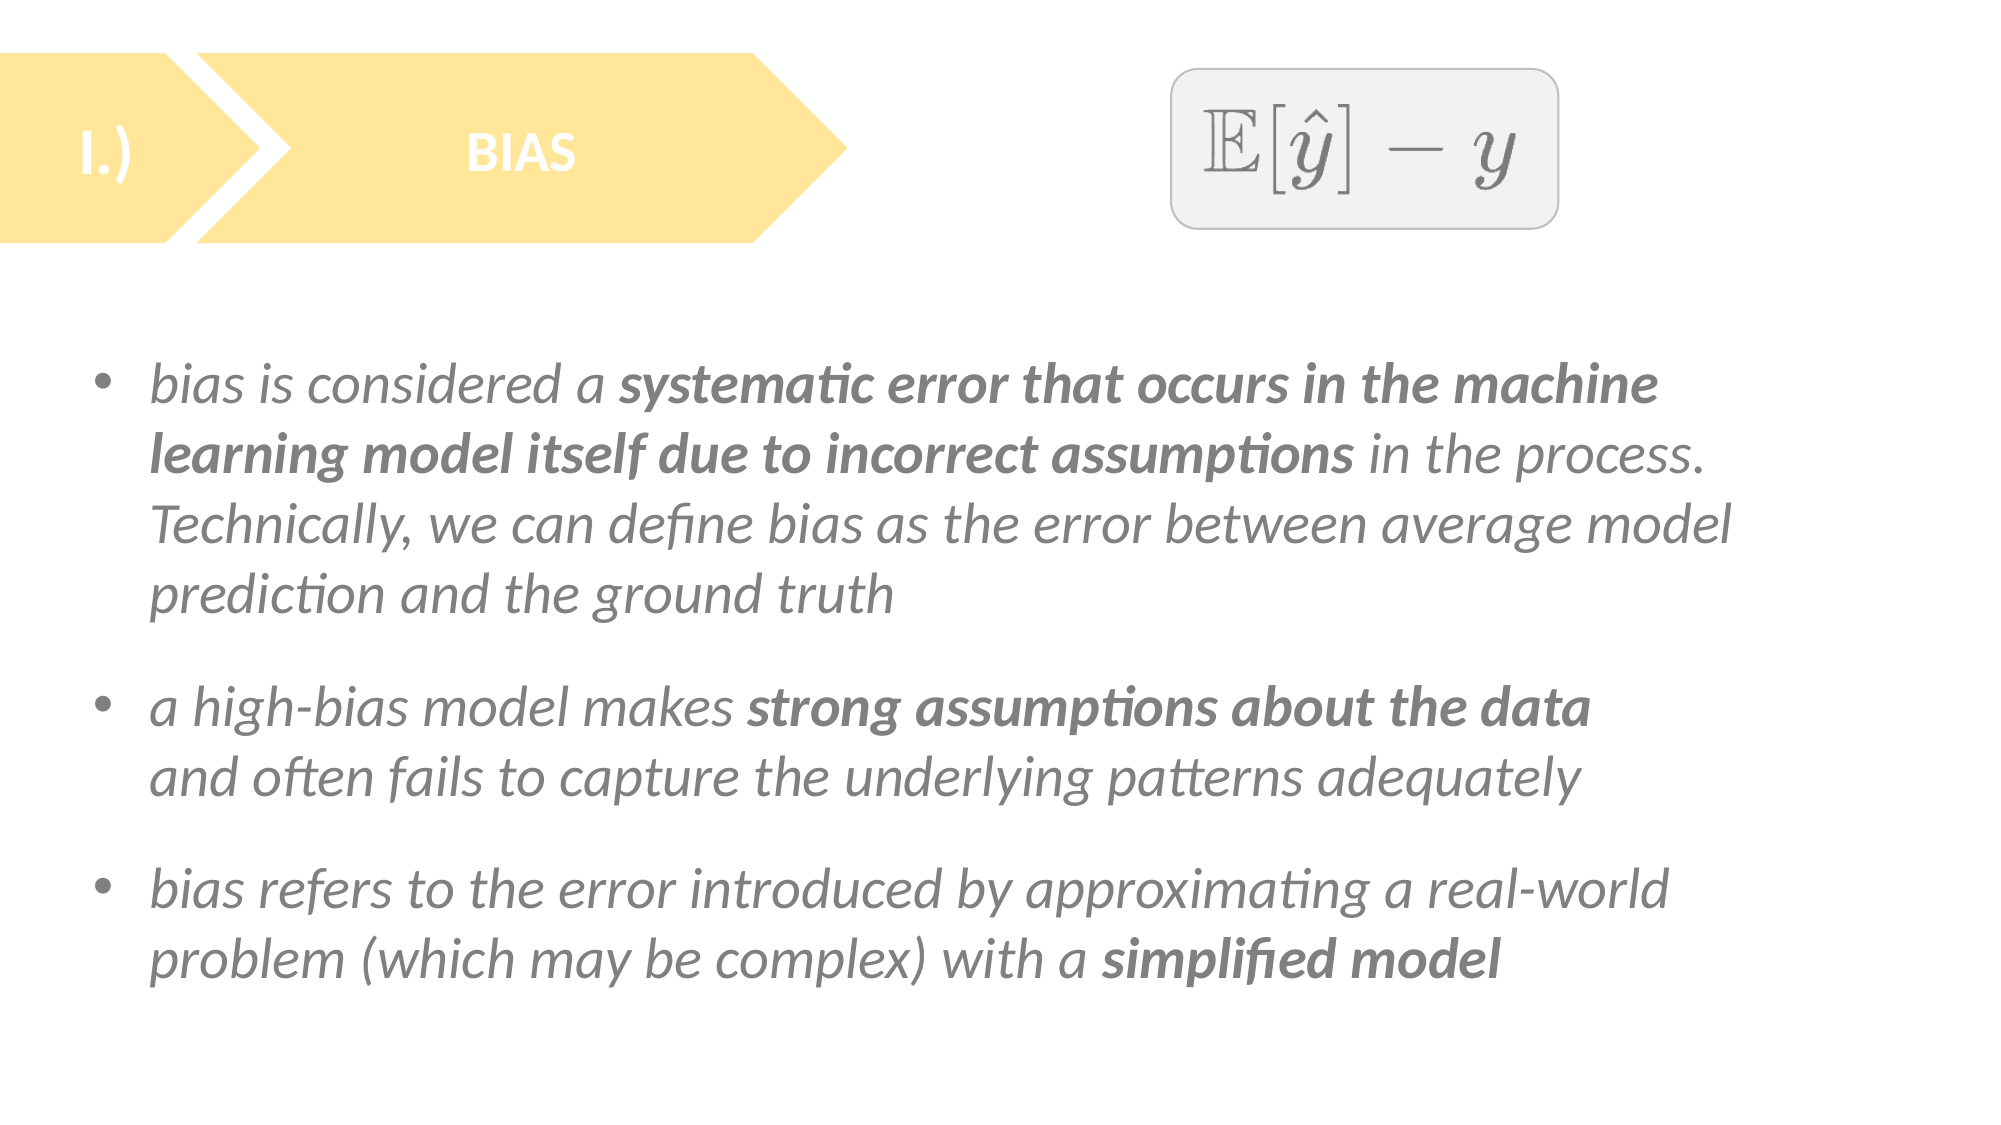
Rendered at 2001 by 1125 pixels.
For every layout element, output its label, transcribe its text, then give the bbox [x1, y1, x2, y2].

text_box bias is considered a systematic error that occurs in the machine learning model itself due to incorrect assumptions in the process. Technically, we can define bias as the error between average model prediction and the ground truth [78, 338, 1857, 633]
text_box BIAS [194, 52, 849, 245]
text_box I.) [0, 52, 262, 245]
text_box bias refers to the error introduced by approximating a real-world problem (which may be complex) with a simplified model [78, 842, 1698, 998]
text_box a high-bias model makes strong assumptions about the data and often fails to capture the underlying patterns adequately [78, 661, 1653, 816]
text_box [1171, 68, 1559, 229]
